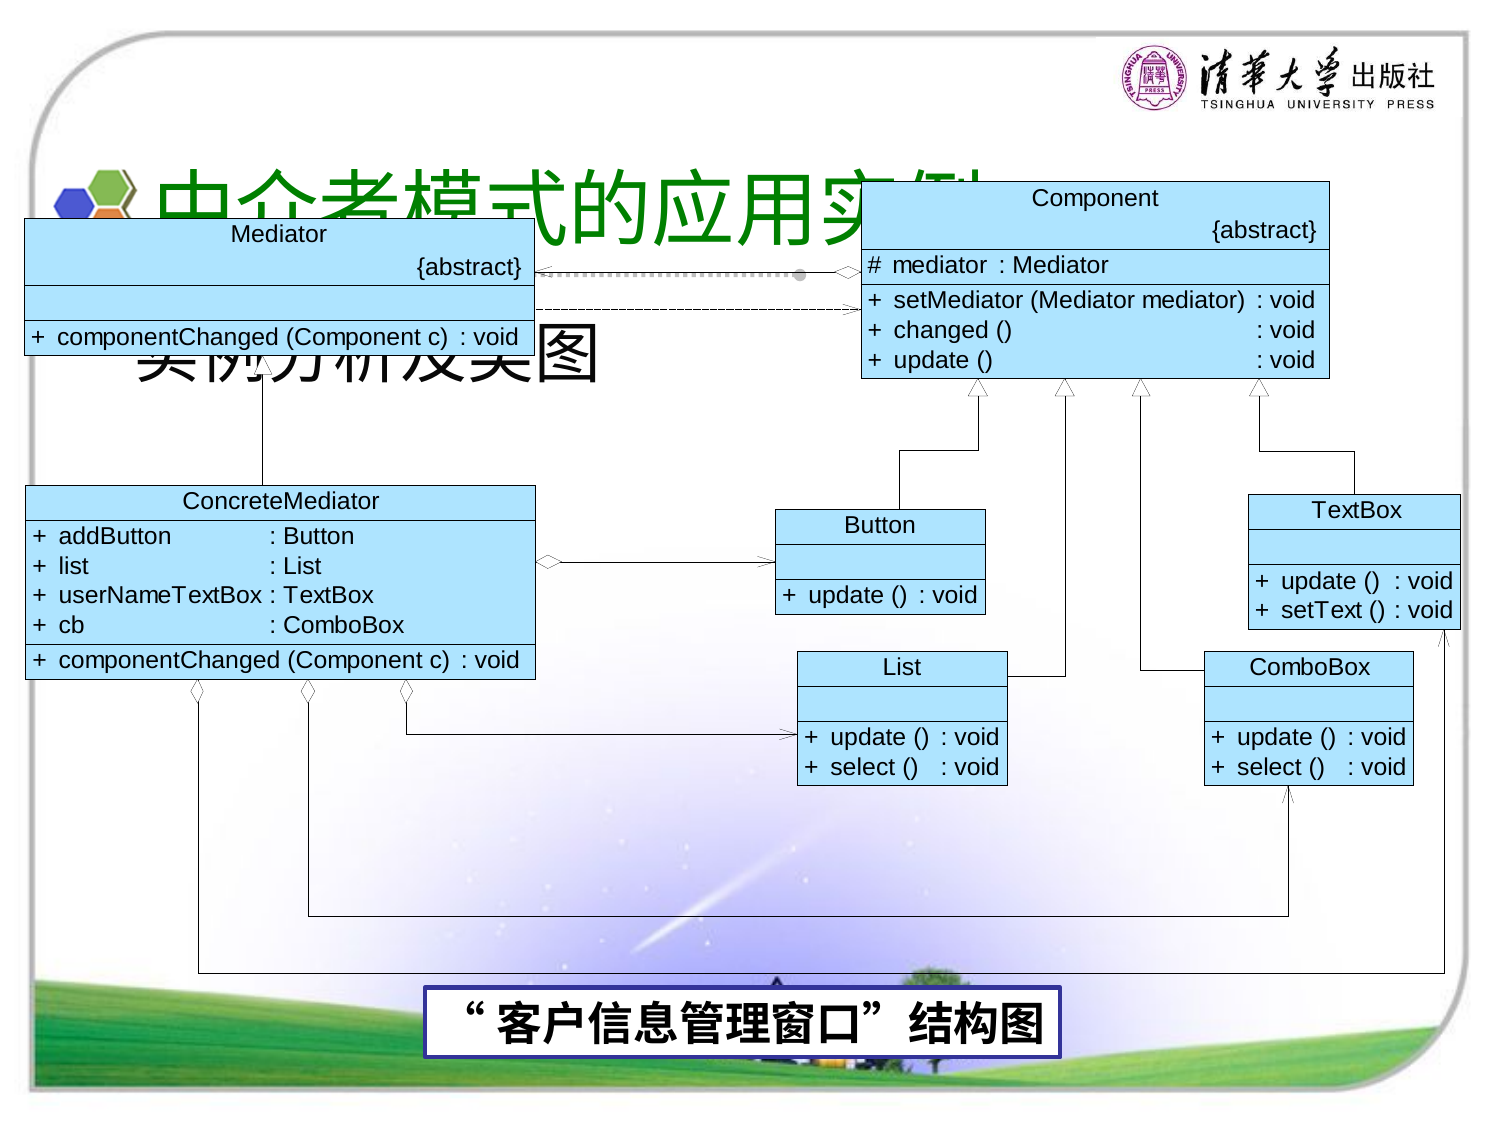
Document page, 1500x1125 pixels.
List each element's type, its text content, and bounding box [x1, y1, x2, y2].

title 中介者模式的应用实例 [137, 149, 1175, 179]
picture [0, 75, 1500, 1125]
text_box [0, 0, 1500, 75]
text_box “客户信息管理窗口”结构图 [423, 985, 1062, 1059]
